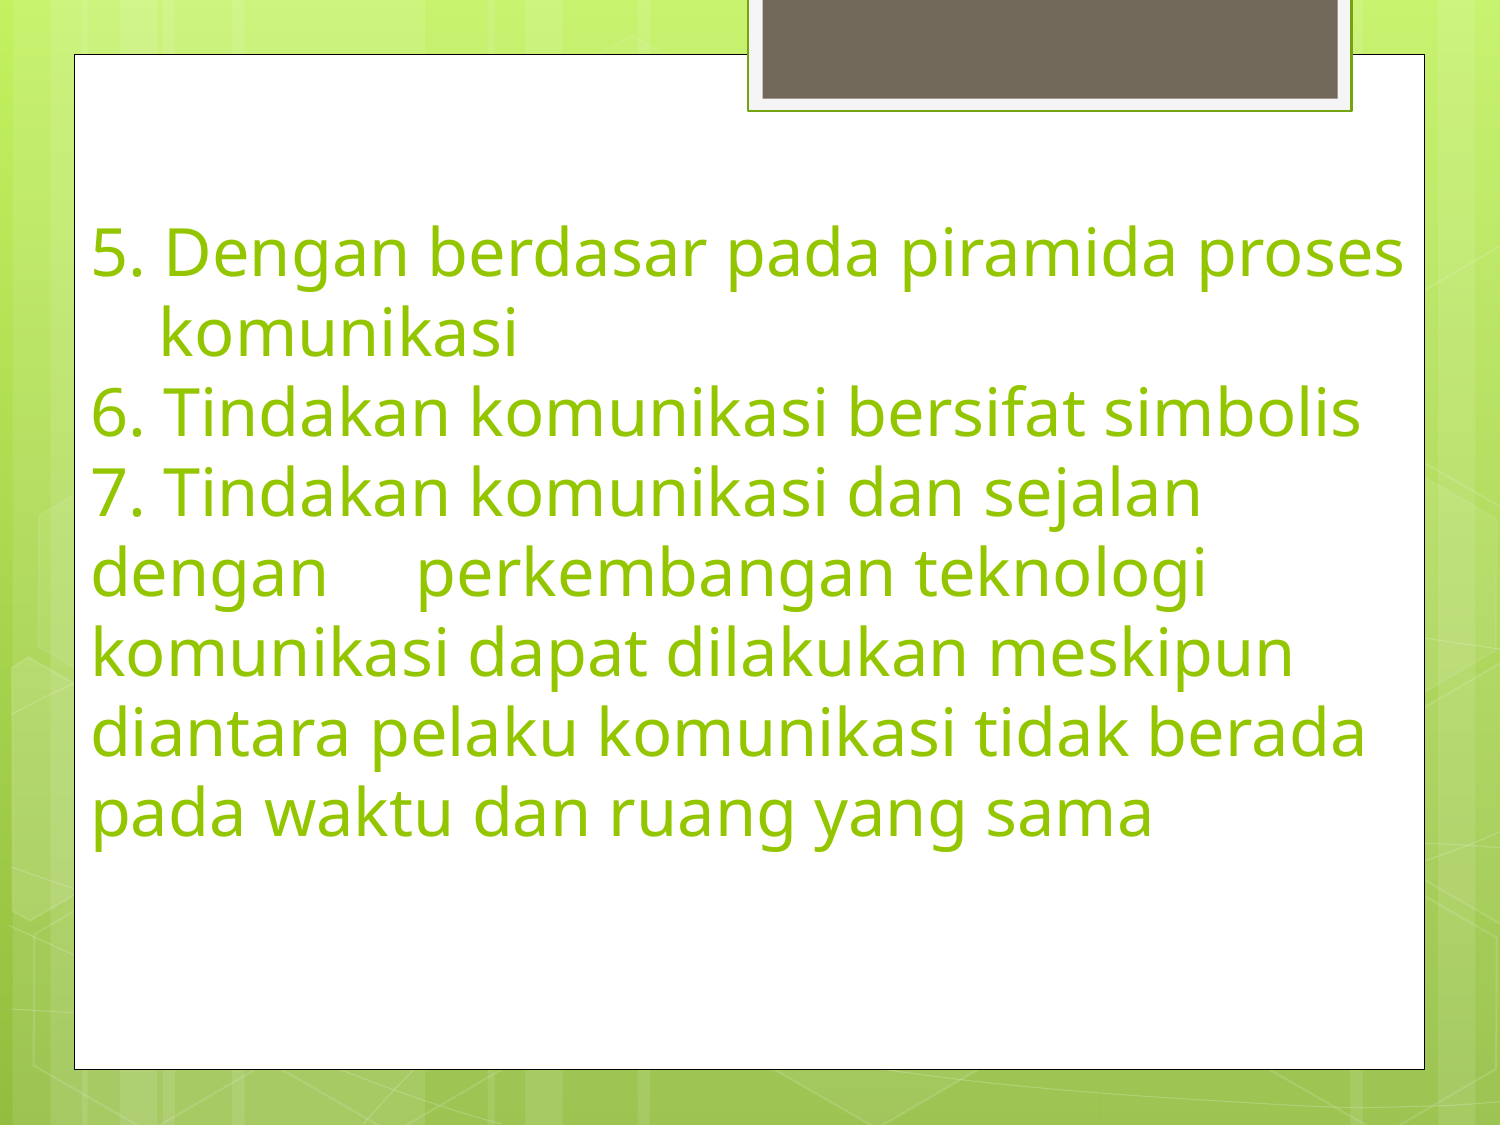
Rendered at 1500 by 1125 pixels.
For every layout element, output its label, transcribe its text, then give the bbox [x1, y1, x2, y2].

title 5. Dengan berdasar pada piramida proses komunikasi 6. Tindakan komunikasi bersifat simbolis 7. Tindakan komunikasi dan sejalan dengan perkembangan teknologi komunikasi dapat dilakukan meskipun diantara pelaku komunikasi tidak berada pada waktu dan ruang yang sama [75, 113, 1425, 858]
